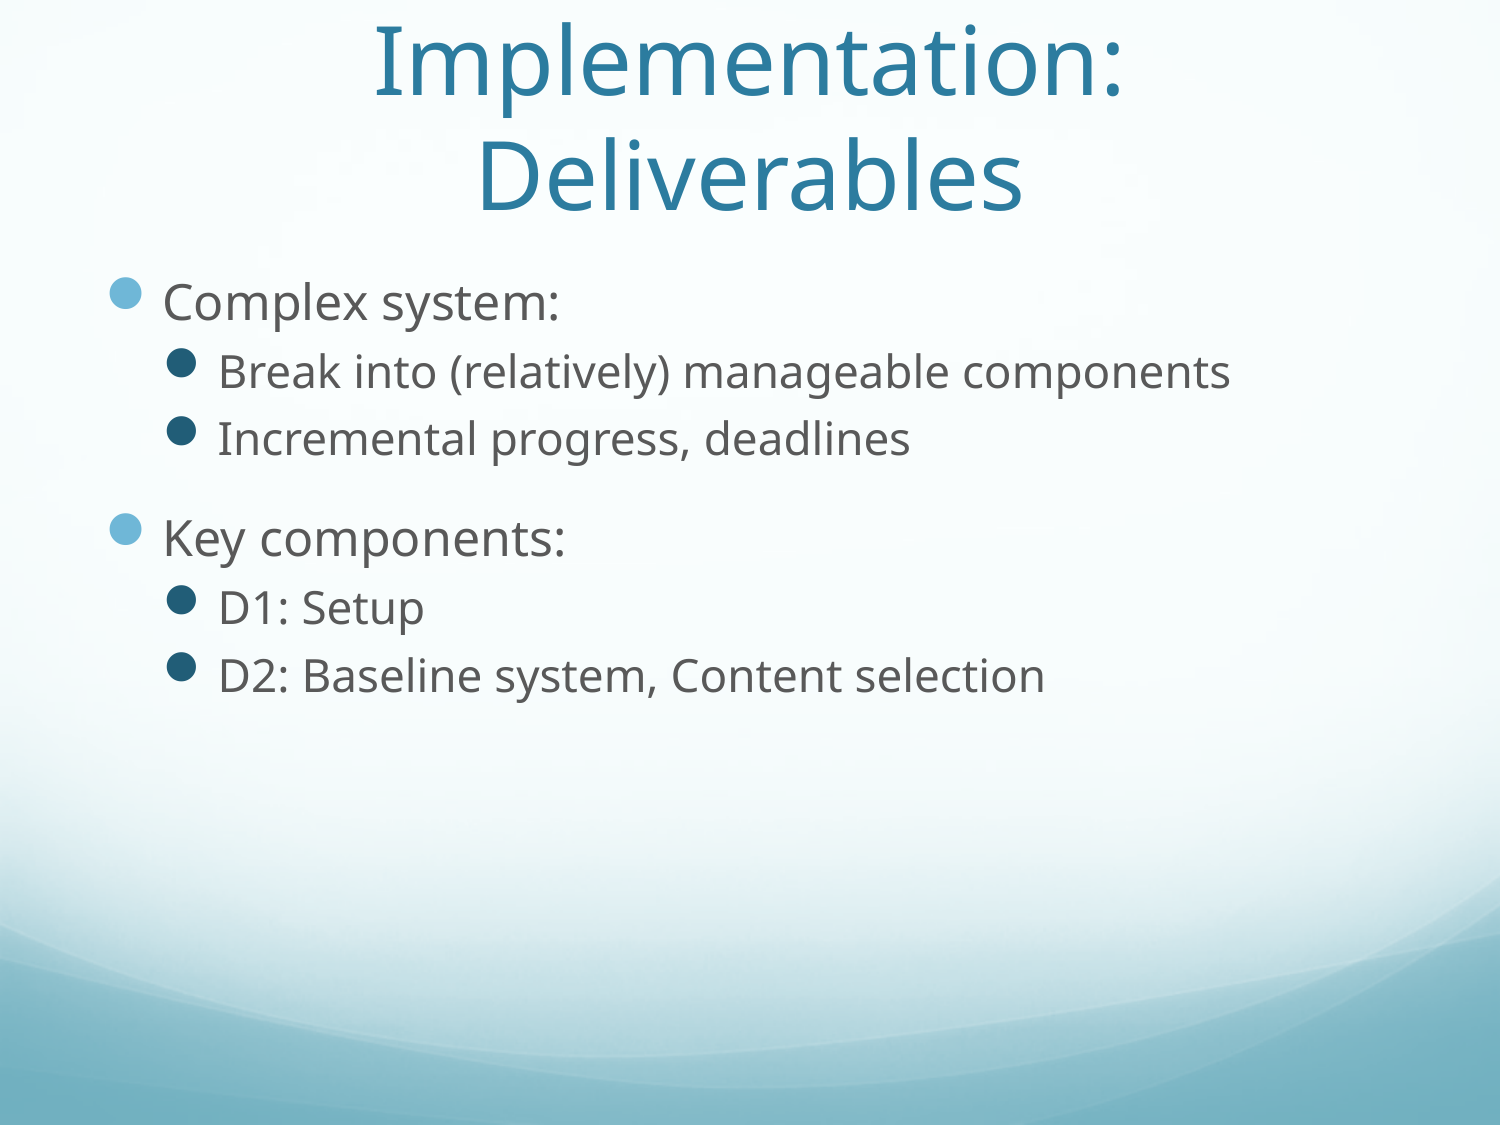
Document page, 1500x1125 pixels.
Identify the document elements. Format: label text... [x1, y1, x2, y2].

list Complex system: Break into (relatively) manageable components Incremental progress, deadlines Key components: D1: Setup D2: Baseline system, Content selection [90, 262, 1410, 975]
title Implementation: Deliverables [90, 17, 1410, 237]
